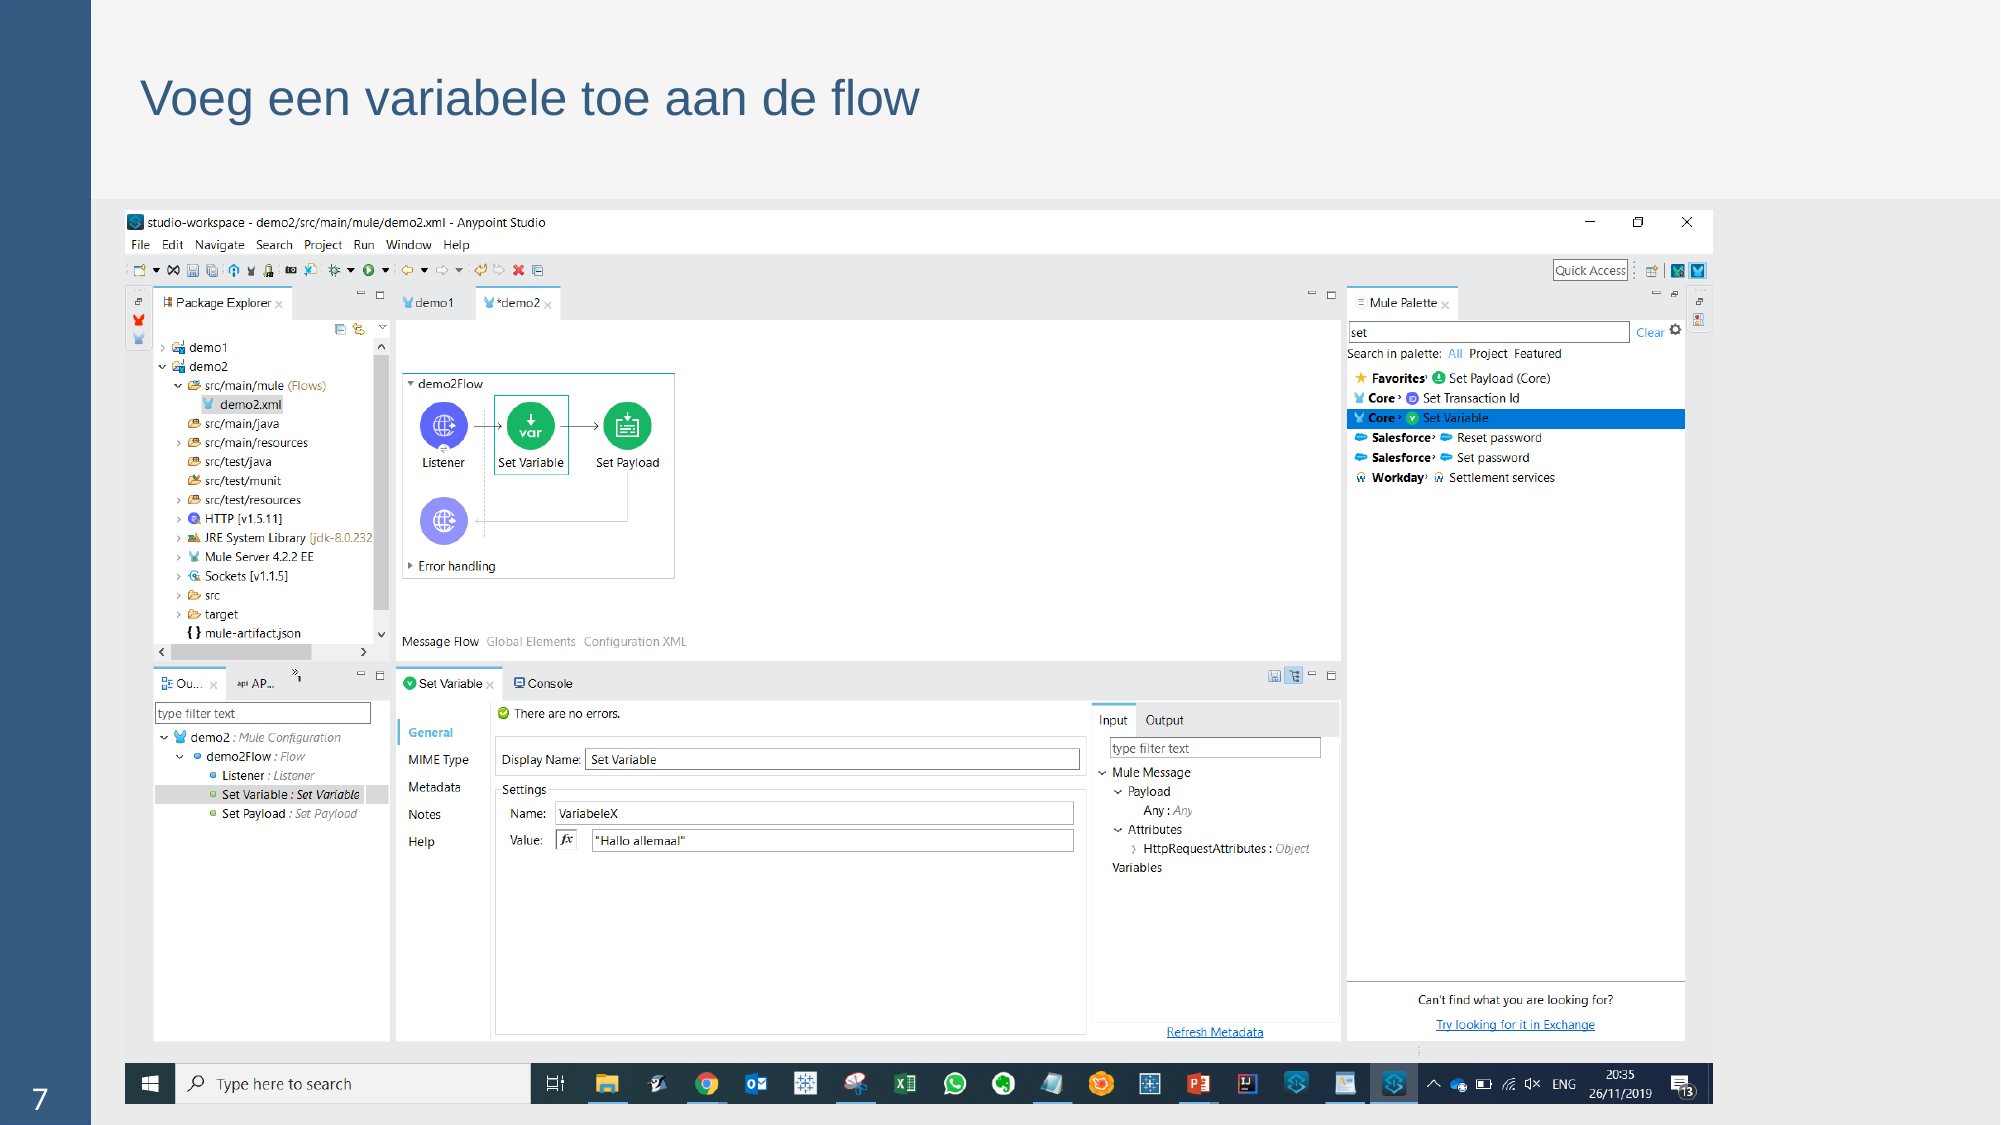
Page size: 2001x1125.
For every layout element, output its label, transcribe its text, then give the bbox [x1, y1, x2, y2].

picture [124, 210, 1713, 1104]
title Voeg een variabele toe aan de flow [125, 54, 1949, 144]
